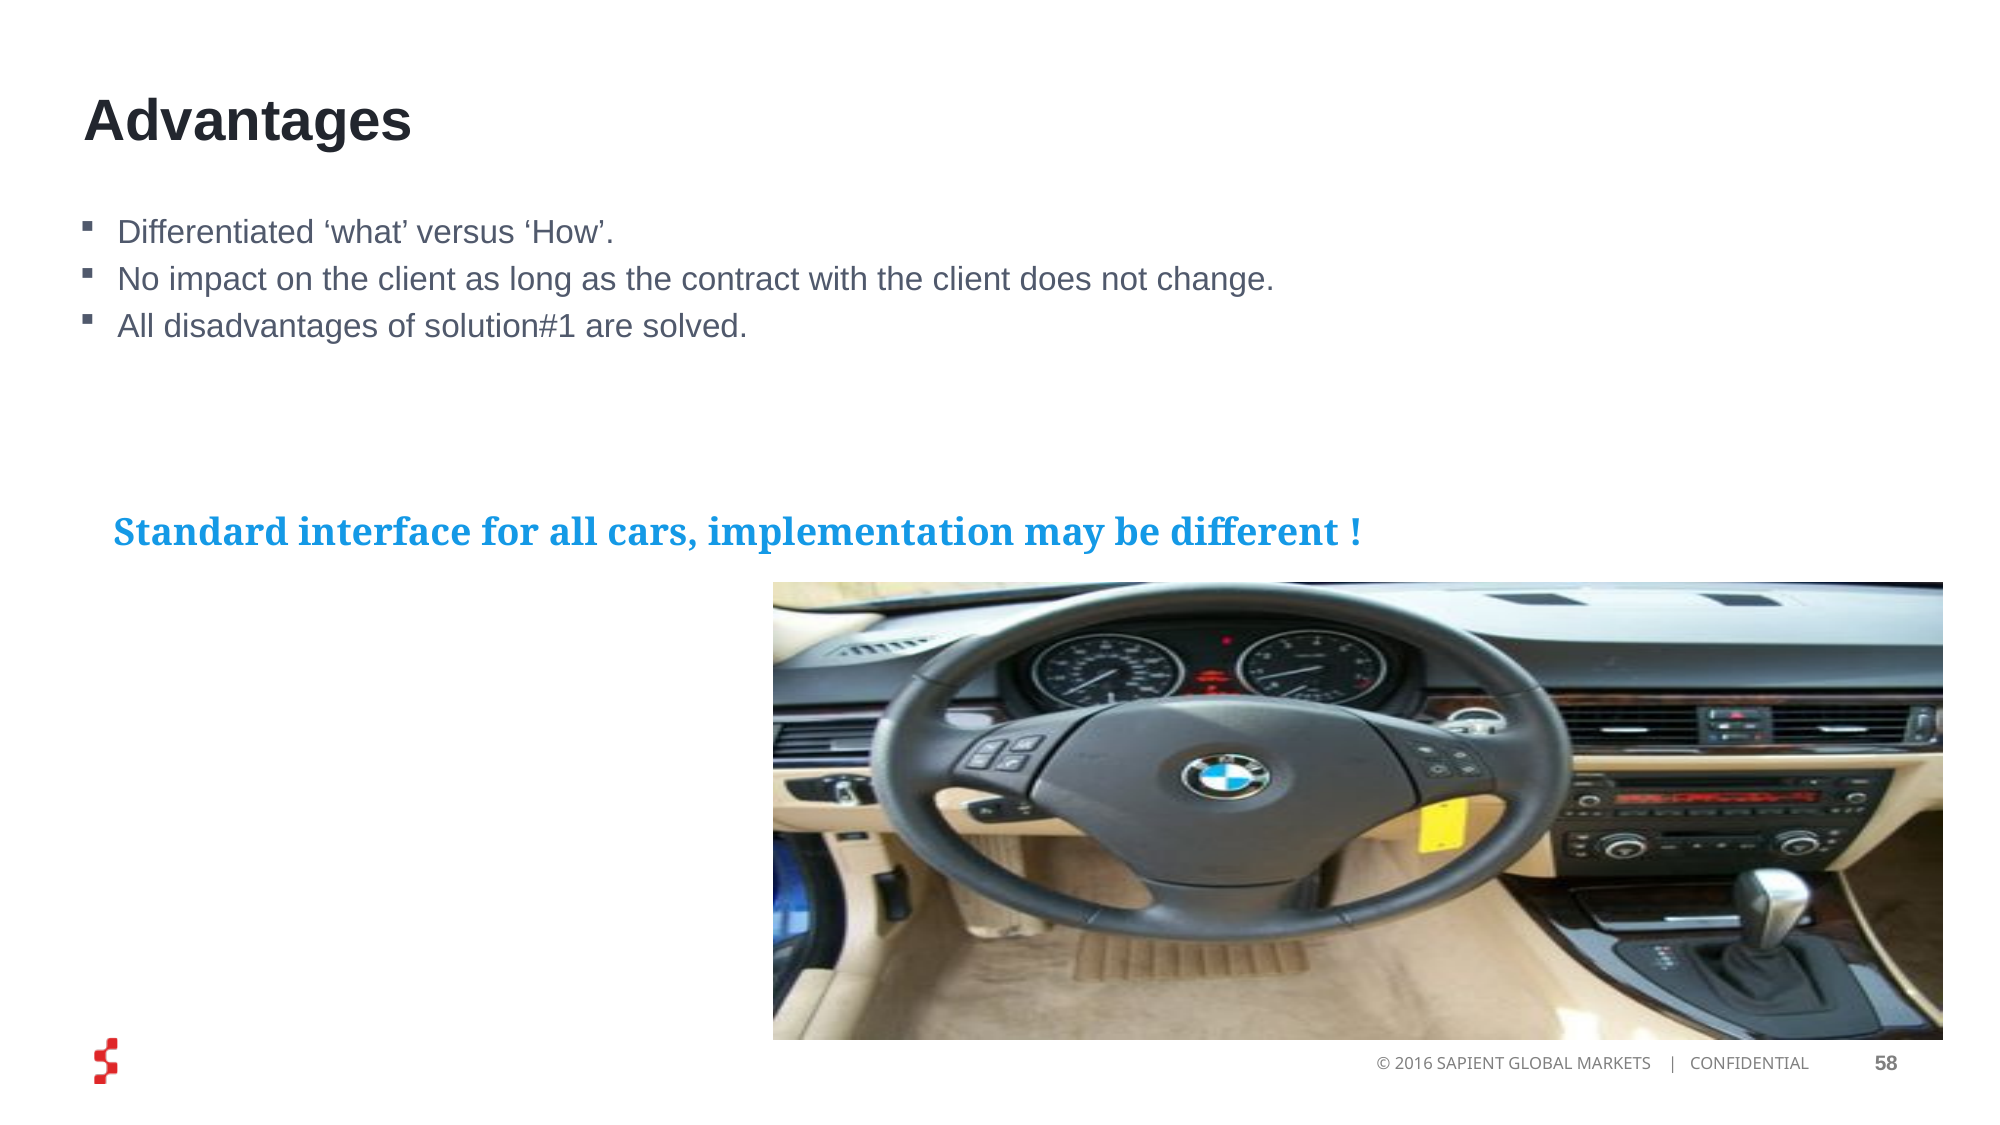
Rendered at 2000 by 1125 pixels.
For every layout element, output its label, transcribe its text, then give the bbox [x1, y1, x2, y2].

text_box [86, 500, 1943, 1040]
list Differentiated ‘what’ versus ‘How’. No impact on the client as long as the contract with the client does not change. All disadvantages of solution#1 are solved. [79, 210, 1835, 1051]
title Advantages [83, 75, 1885, 158]
